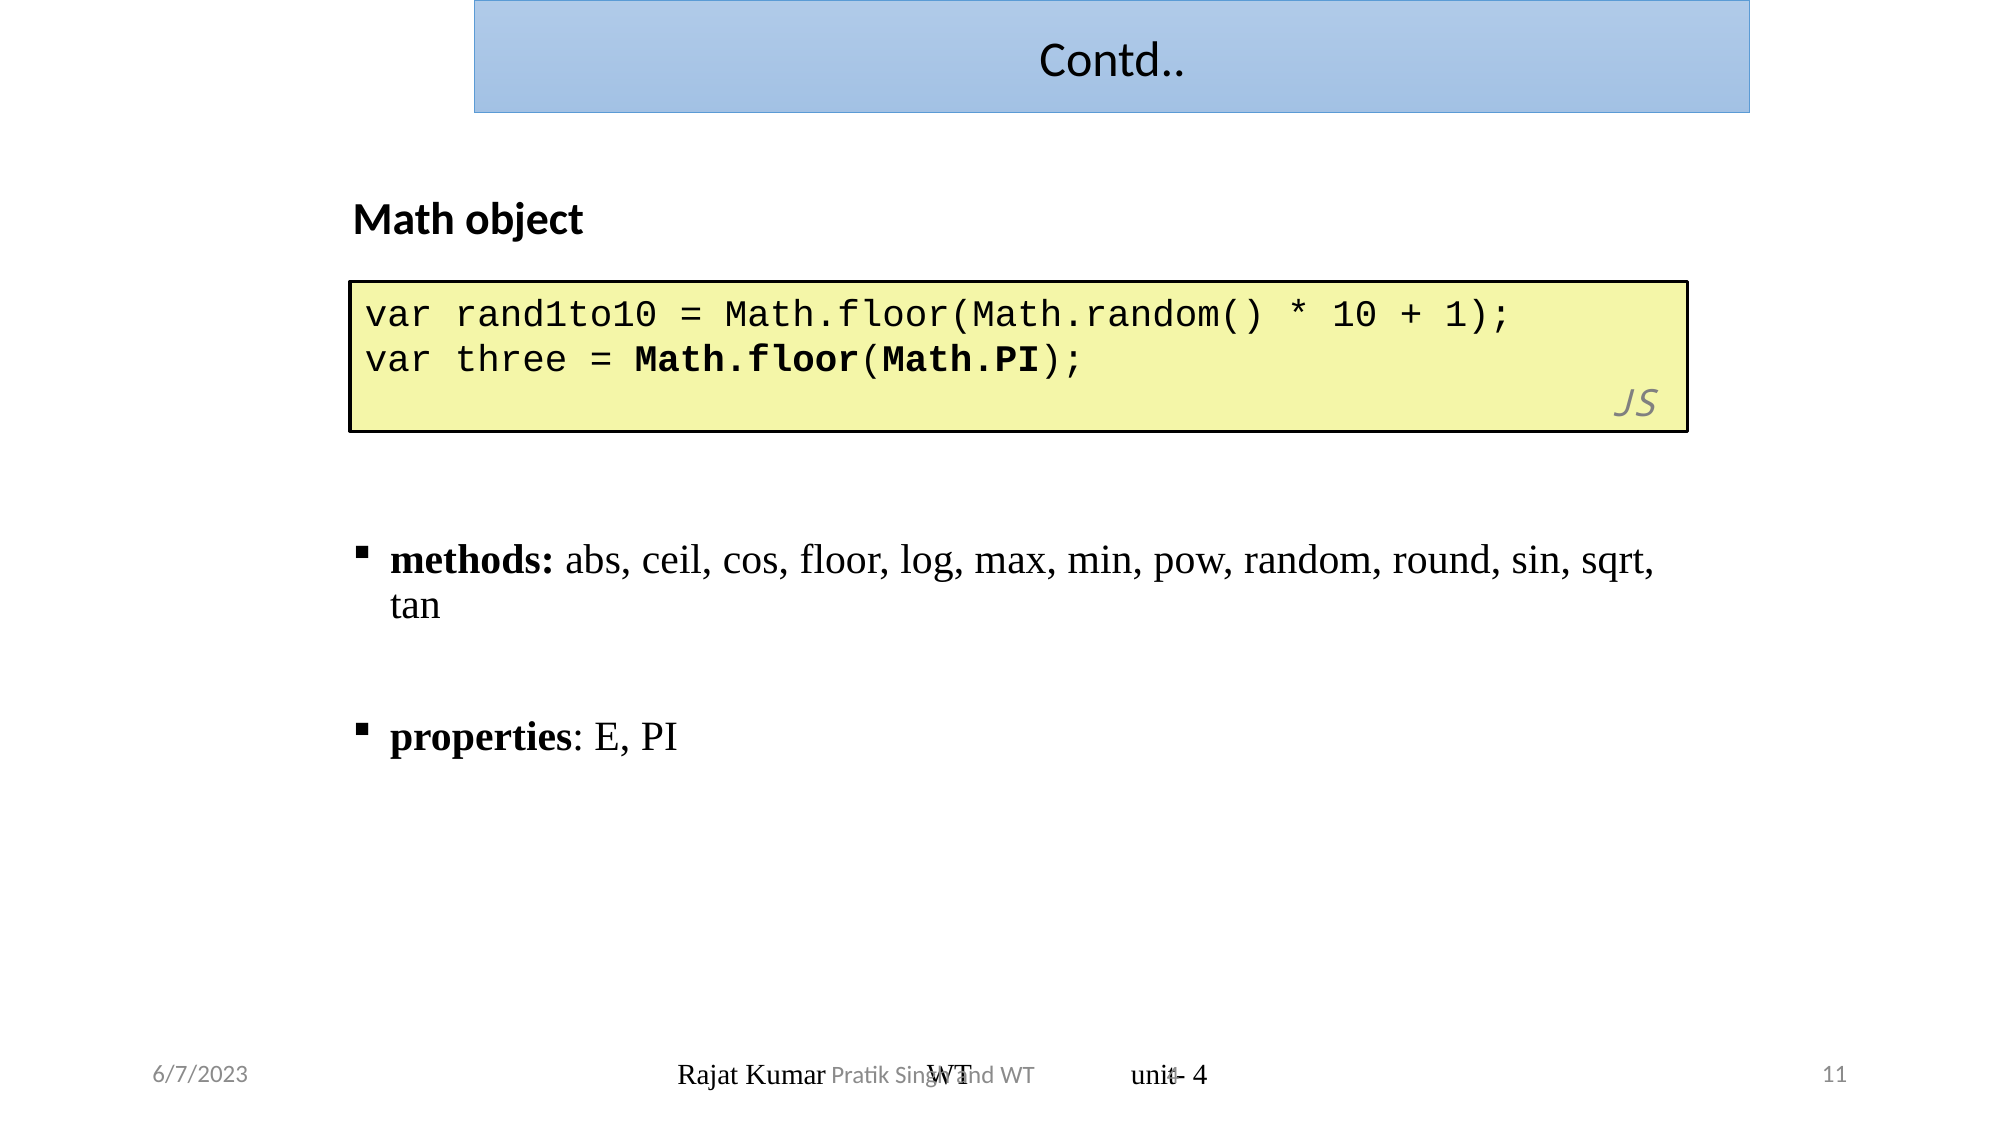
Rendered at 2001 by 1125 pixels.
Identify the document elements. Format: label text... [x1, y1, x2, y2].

list Math object methods: abs, ceil, cos, floor, log, max, min, pow, random, round, sin, sqrt, tan properties: E, PI [337, 187, 1688, 930]
text_box var rand1to10 = Math.floor(Math.random() * 10 + 1); var three = Math.floor(Math.PI); JS [349, 281, 1688, 432]
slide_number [137, 1042, 588, 1103]
text_box Pratik Singh and WT 4 [590, 1043, 1416, 1104]
slide_number 11 [1412, 1042, 1863, 1103]
footer Rajat Kumar WT unit- 4 [662, 1042, 1338, 1103]
text_box Contd.. [474, 0, 1750, 113]
